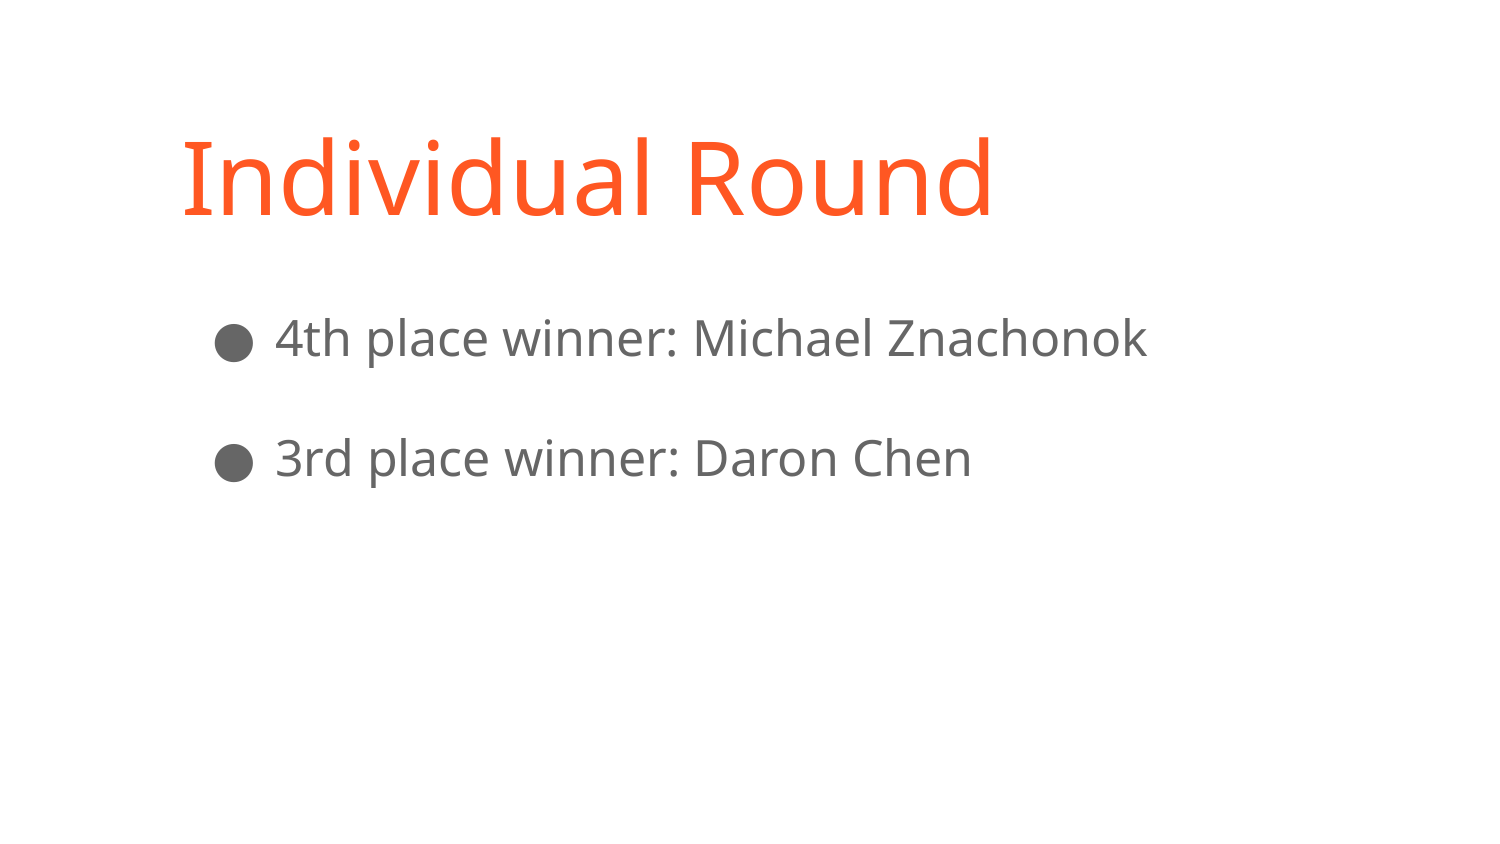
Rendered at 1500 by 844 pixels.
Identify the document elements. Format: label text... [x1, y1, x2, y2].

title Individual Round [51, 97, 1128, 252]
text_box 4th place winner: Michael Znachonok 3rd place winner: Daron Chen [185, 291, 1288, 756]
